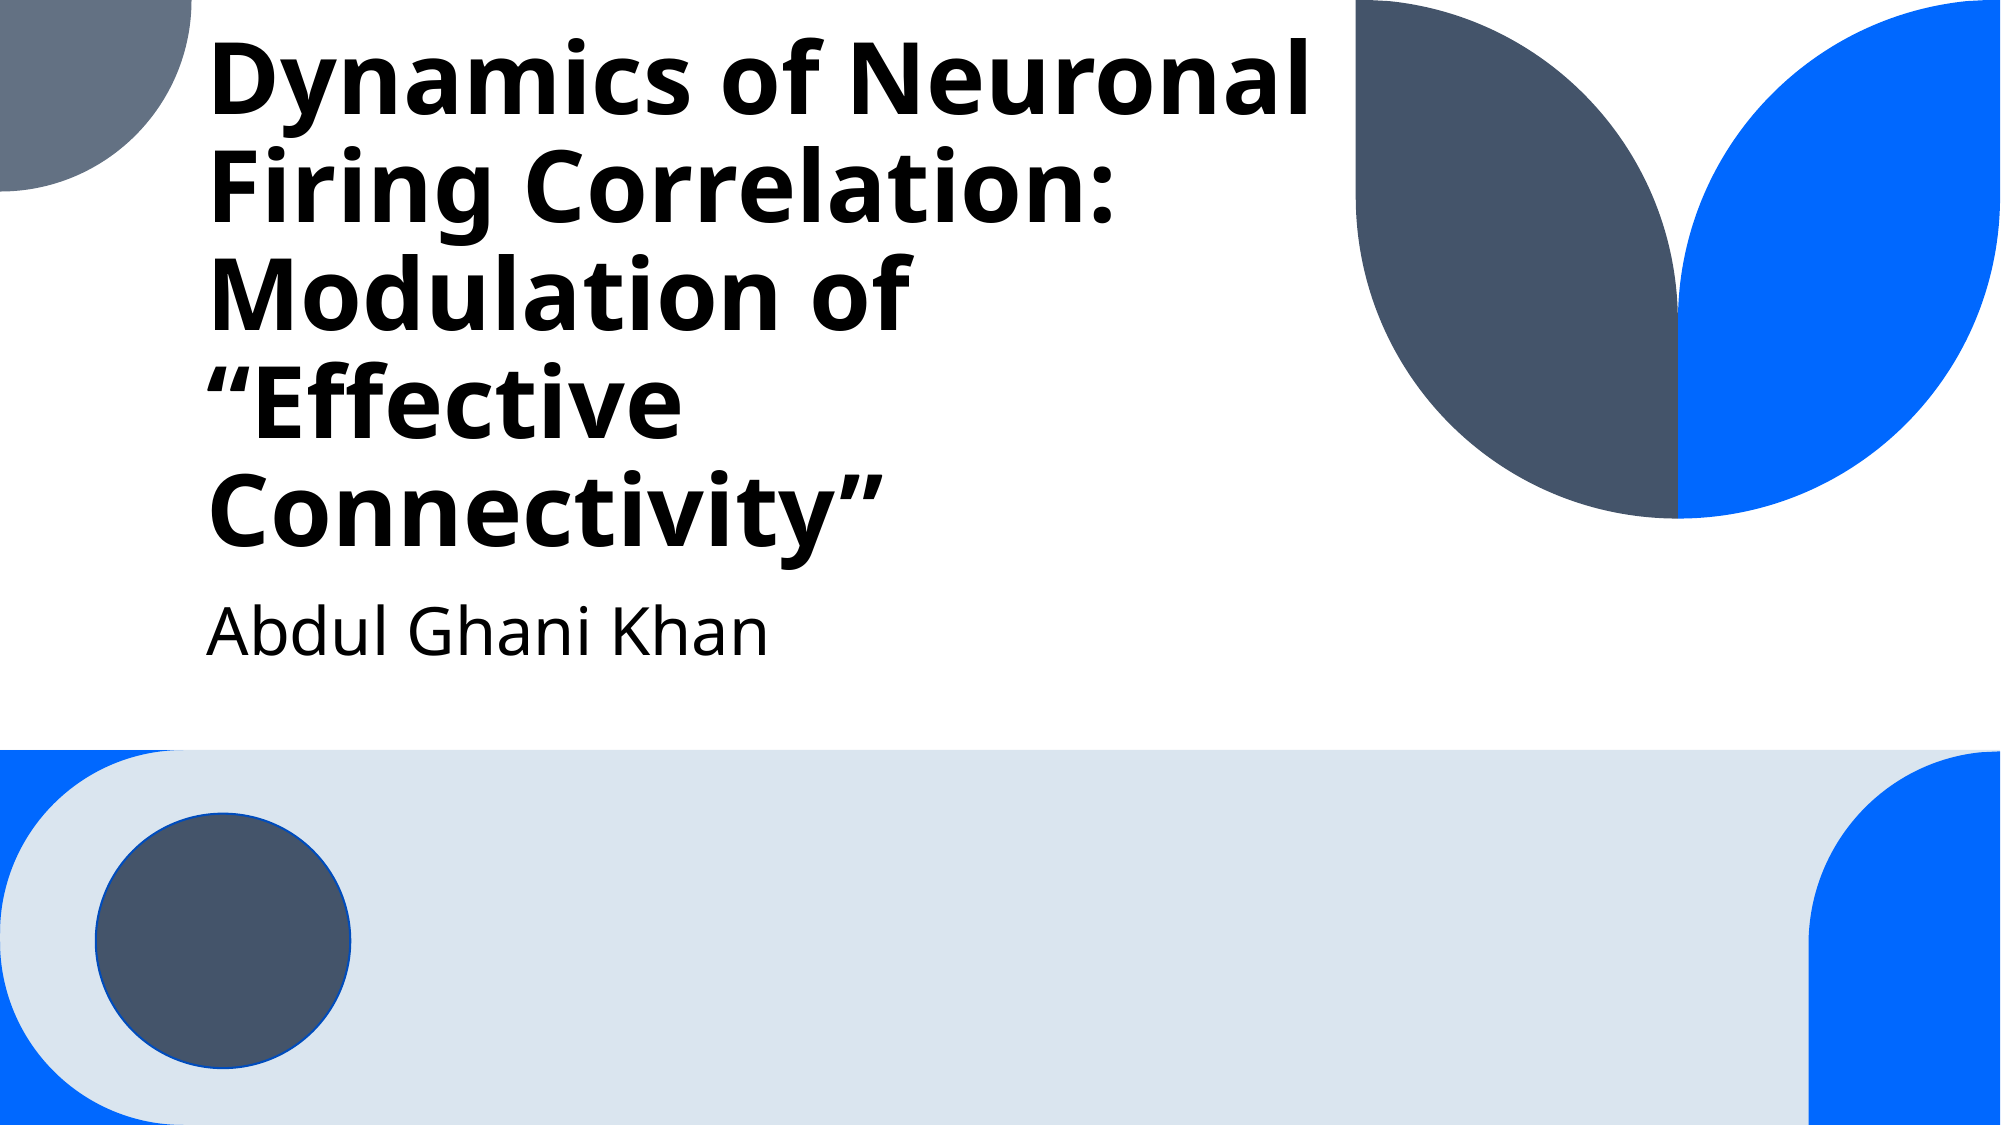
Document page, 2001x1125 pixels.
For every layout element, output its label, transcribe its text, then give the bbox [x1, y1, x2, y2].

title Dynamics of Neuronal Firing Correlation: Modulation of “Effective Connectivity” [191, 184, 1356, 576]
subtitle Abdul Ghani Khan [191, 590, 1750, 724]
